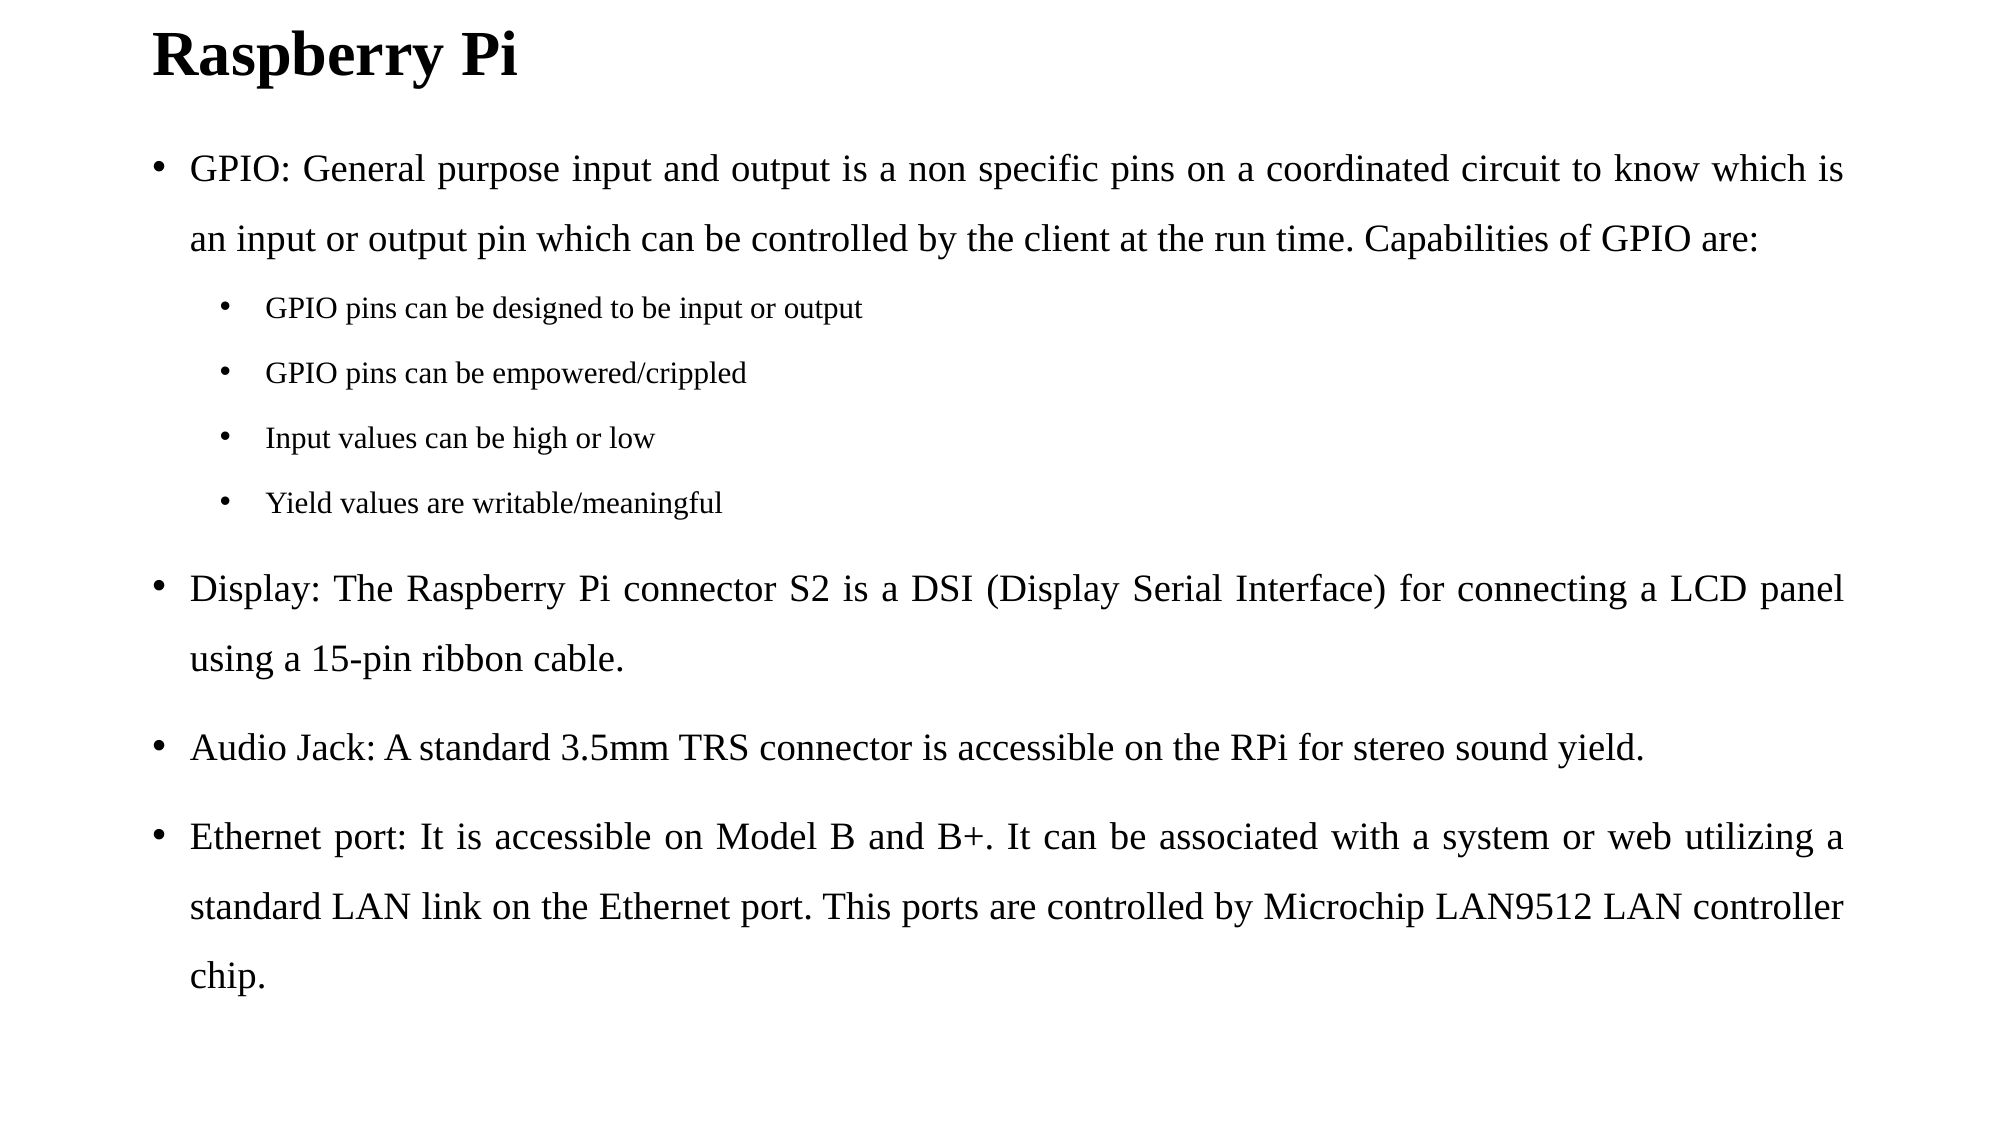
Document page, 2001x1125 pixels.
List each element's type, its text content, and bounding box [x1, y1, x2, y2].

title Raspberry Pi [137, 12, 1863, 97]
list GPIO: General purpose input and output is a non specific pins on a coordinated circuit to know which is an input or output pin which can be controlled by the client at the run time. Capabilities of GPIO are: GPIO pins can be designed to be input or output GPIO pins can be empowered/crippled Input values can be high or low Yield values are writable/meaningful Display: The Raspberry Pi connector S2 is a DSI (Display Serial Interface) for connecting a LCD panel using a 15-pin ribbon cable. Audio Jack: A standard 3.5mm TRS connector is accessible on the RPi for stereo sound yield. Ethernet port: It is accessible on Model B and B+. It can be associated with a system or web utilizing a standard LAN link on the Ethernet port. This ports are controlled by Microchip LAN9512 LAN controller chip. [137, 112, 1863, 1014]
